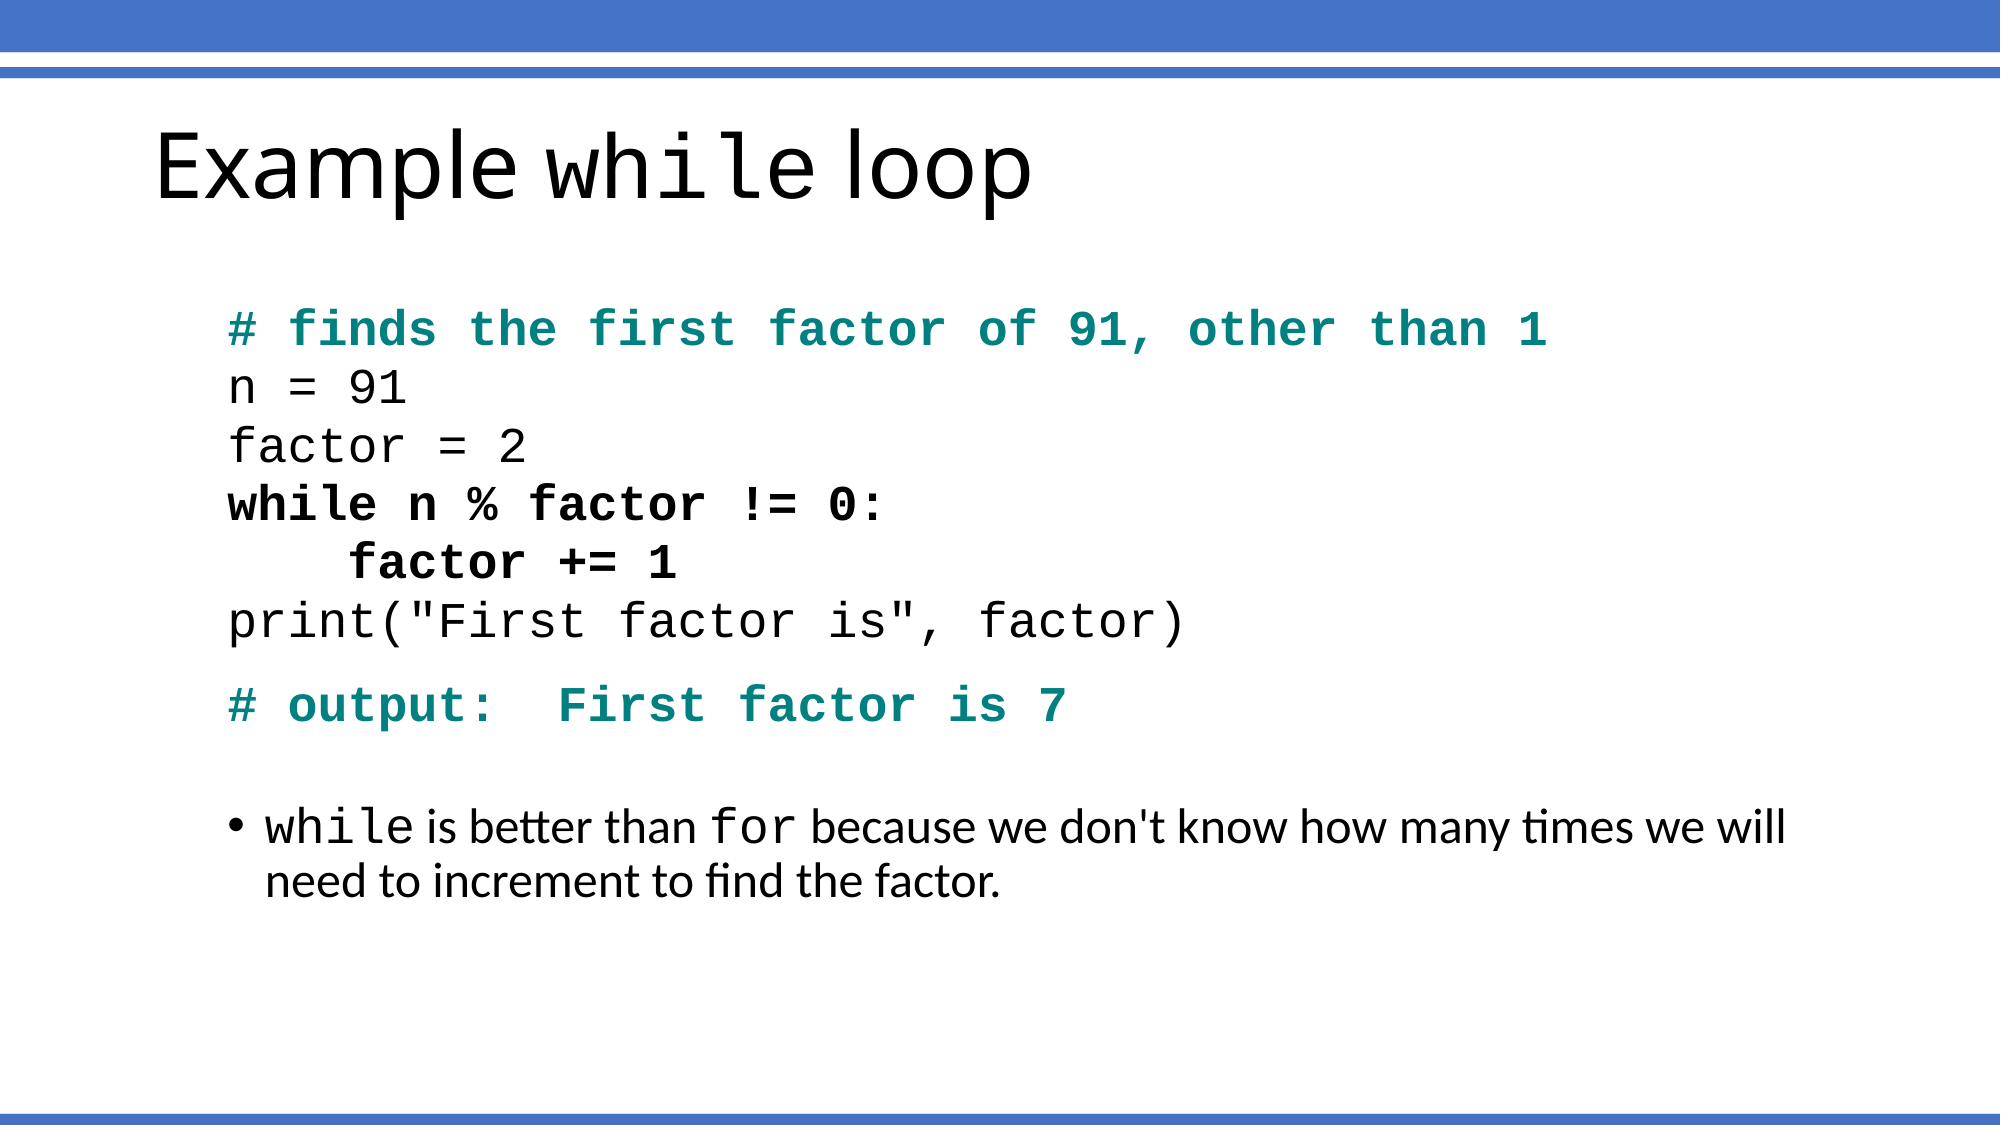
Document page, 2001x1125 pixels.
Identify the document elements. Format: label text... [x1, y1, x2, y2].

list # finds the first factor of 91, other than 1 n = 91 factor = 2 while n % factor != 0: factor += 1 print("First factor is", factor) # output: First factor is 7 while is better than for because we don't know how many times we will need to increment to find the factor. [137, 299, 1863, 1014]
title Example while loop [137, 59, 1863, 278]
